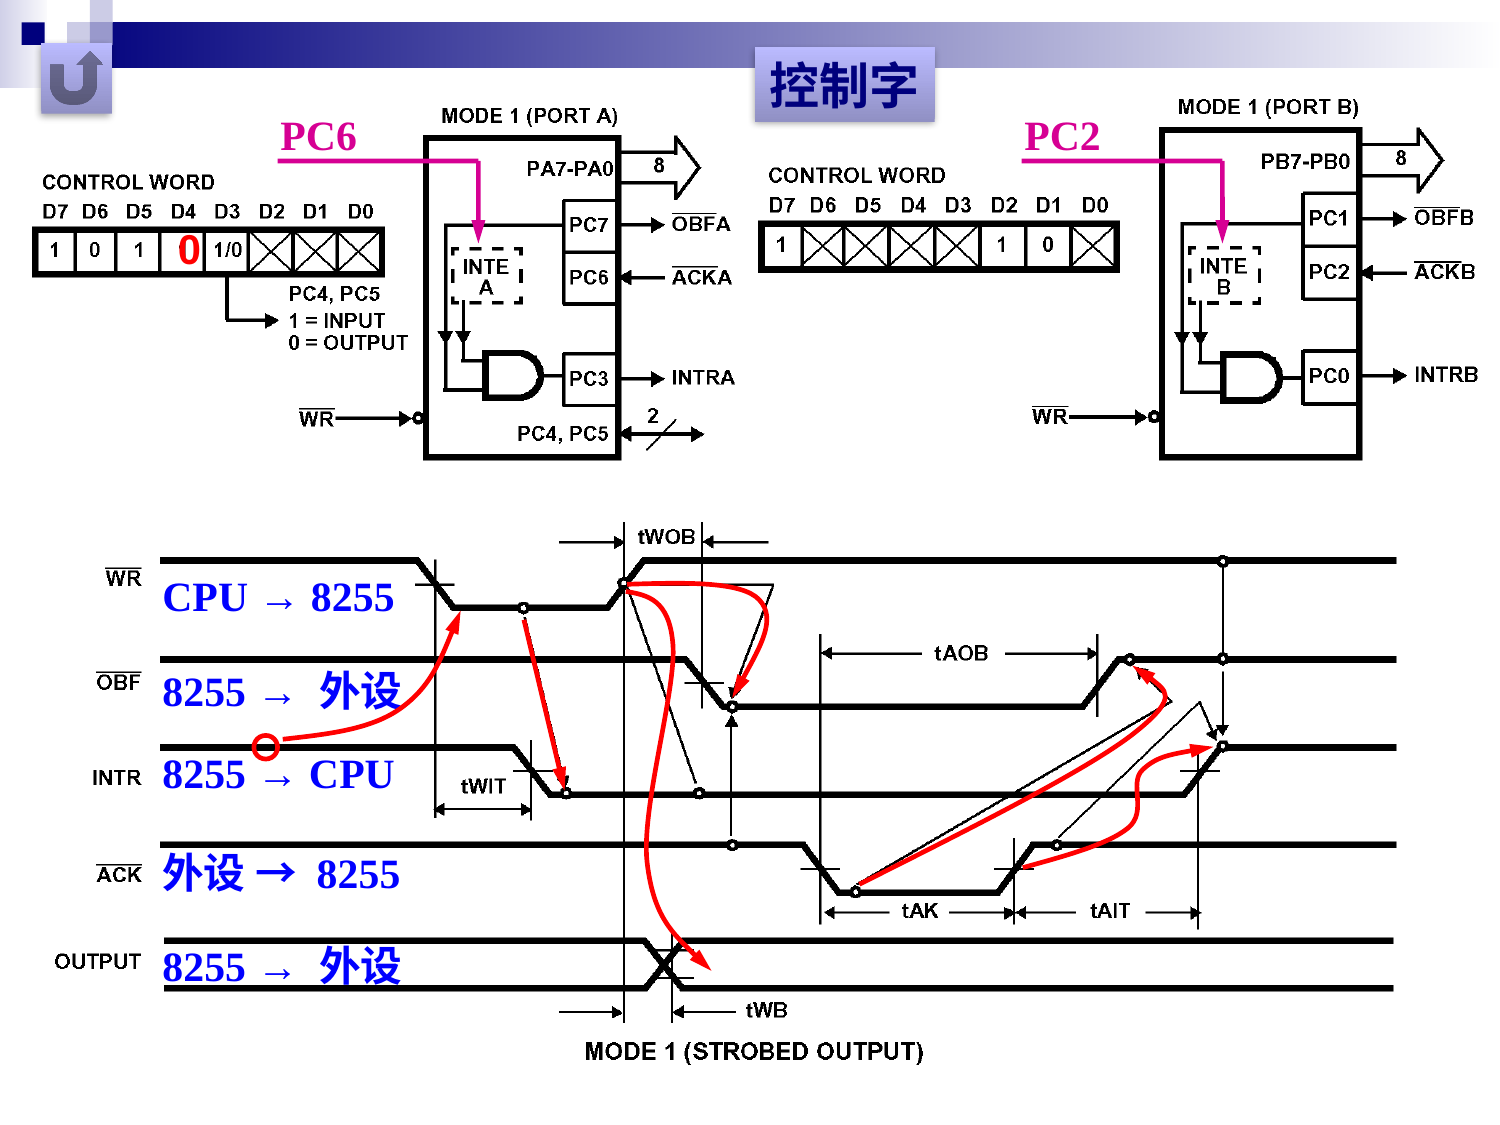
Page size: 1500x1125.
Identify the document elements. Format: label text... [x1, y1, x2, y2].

text_box 控制字 [754, 47, 935, 89]
text_box [41, 42, 113, 97]
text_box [755, 89, 1483, 469]
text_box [40, 509, 1412, 1071]
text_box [29, 99, 739, 469]
